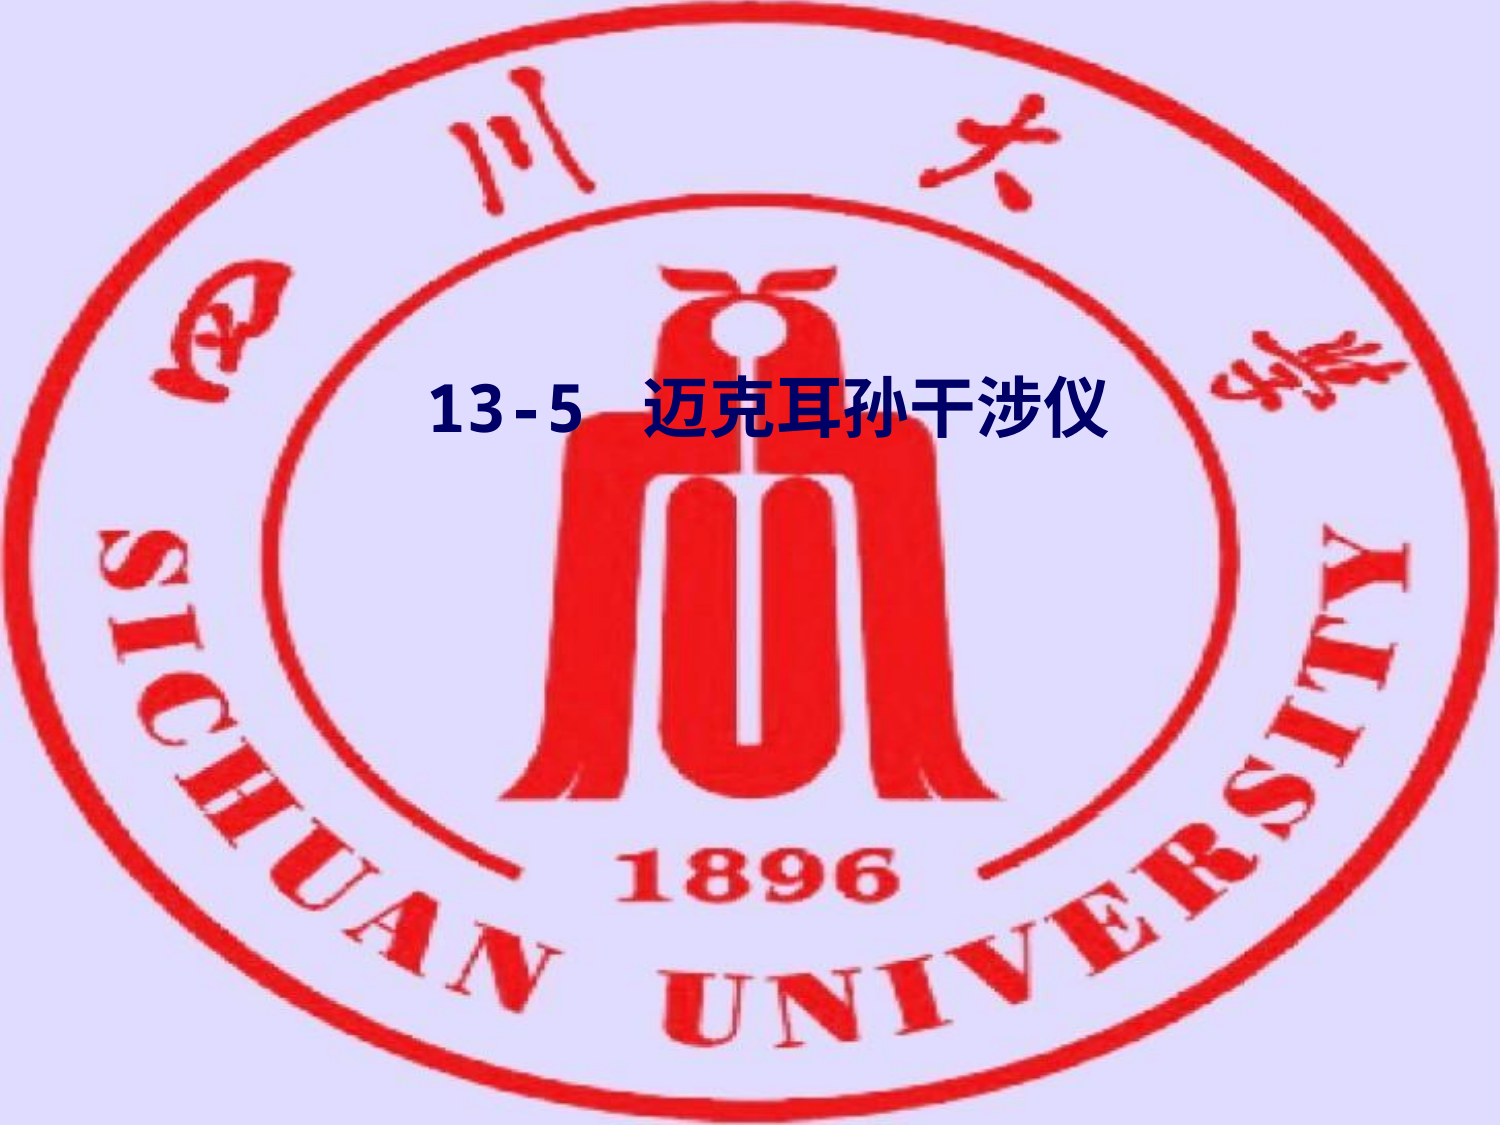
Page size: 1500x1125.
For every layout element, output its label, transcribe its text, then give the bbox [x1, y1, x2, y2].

text_box 13-5 迈克耳孙干涉仪 [371, 373, 1142, 453]
picture [0, 0, 1500, 1125]
